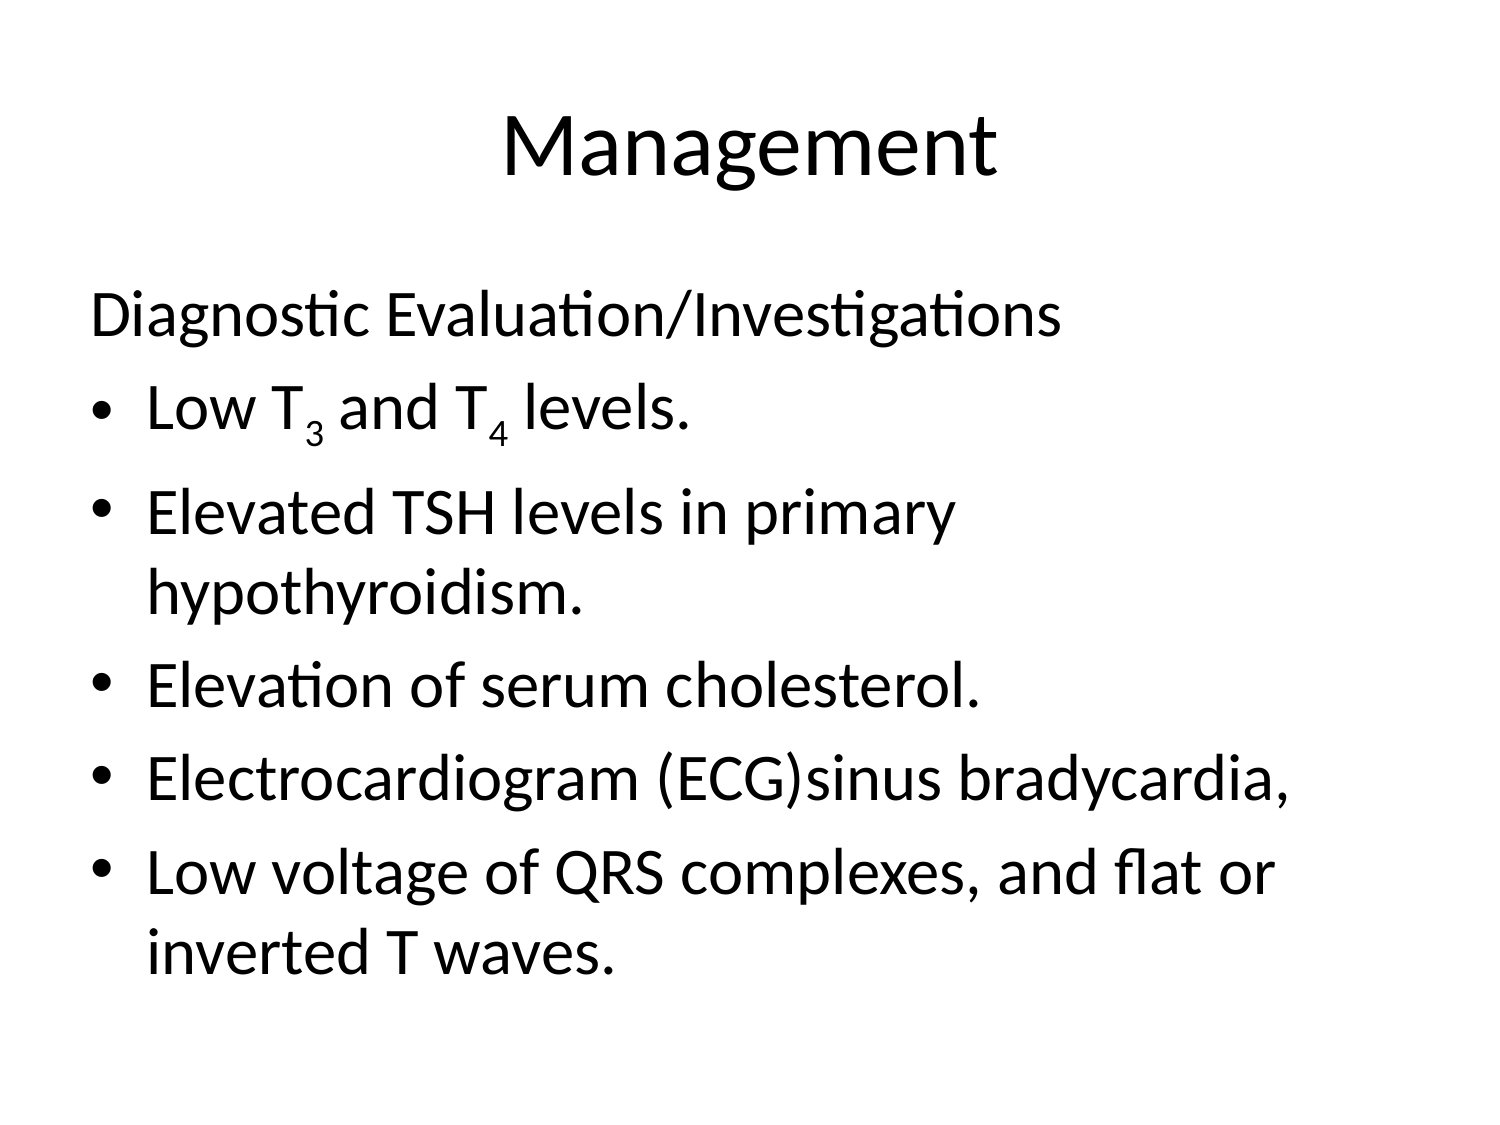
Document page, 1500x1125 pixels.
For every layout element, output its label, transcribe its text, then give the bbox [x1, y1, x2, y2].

title Management [75, 45, 1425, 233]
list Diagnostic Evaluation/Investigations Low T3 and T4 levels. Elevated TSH levels in primary hypothyroidism. Elevation of serum cholesterol. Electrocardiogram (ECG)sinus bradycardia, Low voltage of QRS complexes, and flat or inverted T waves. [75, 262, 1425, 1005]
